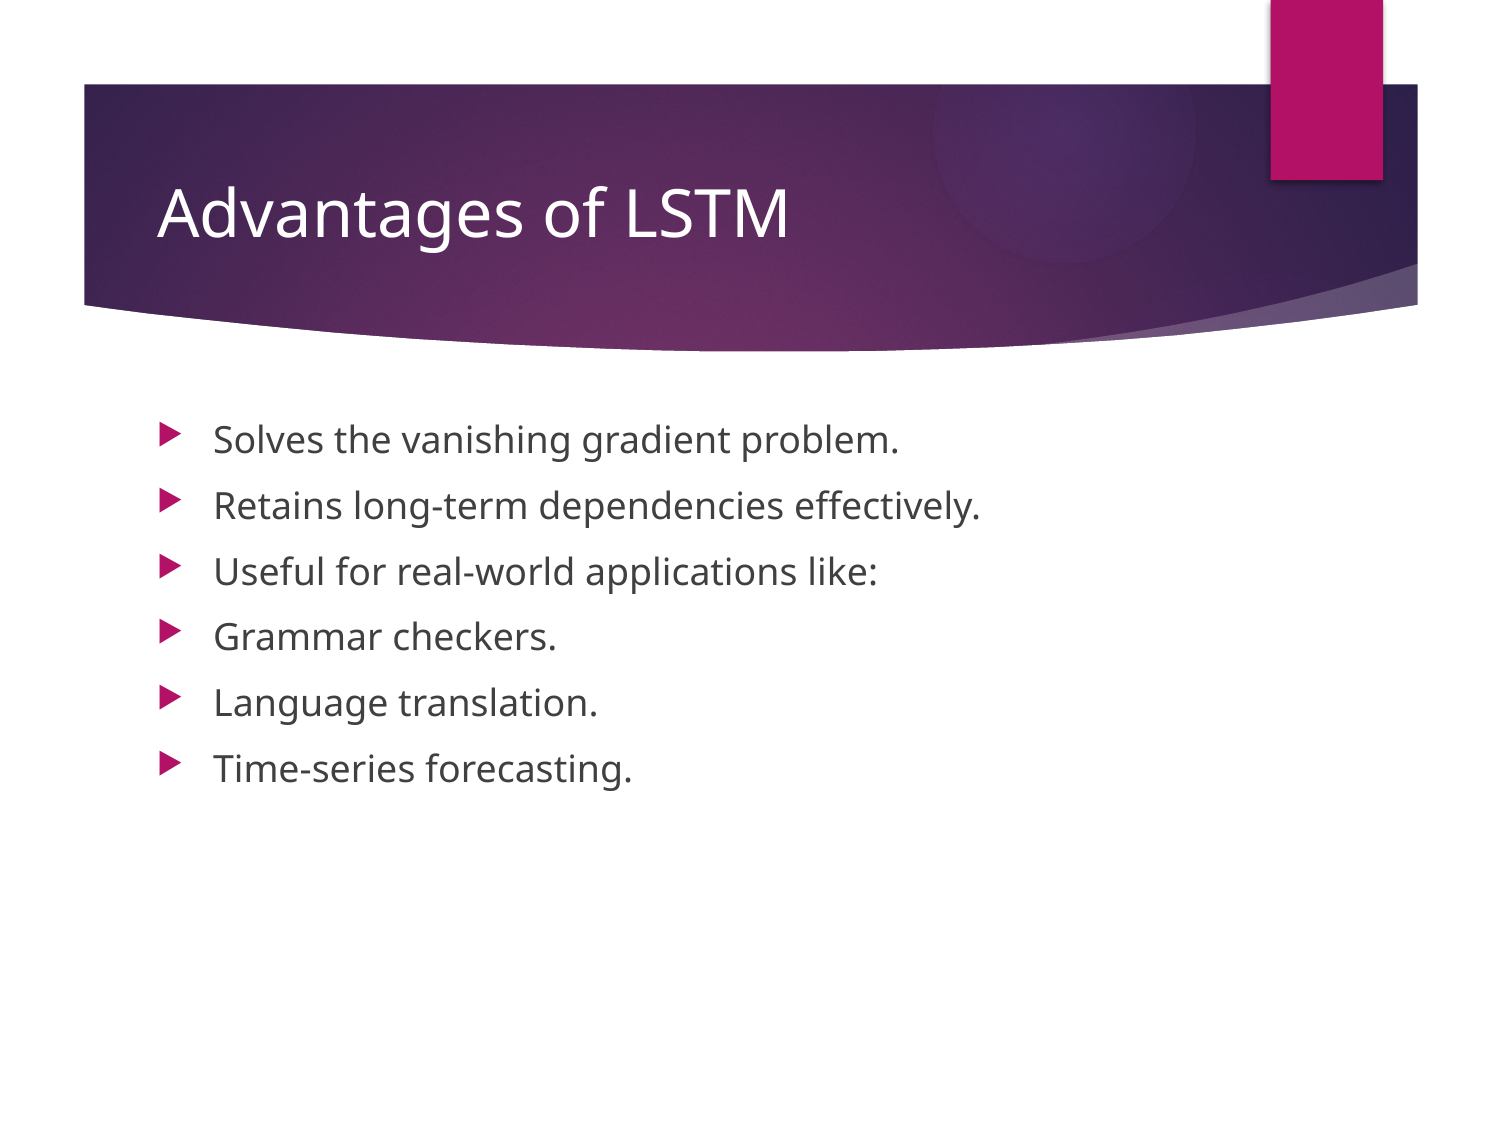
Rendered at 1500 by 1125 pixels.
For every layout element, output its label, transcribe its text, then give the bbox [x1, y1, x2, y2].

list Solves the vanishing gradient problem. Retains long-term dependencies effectively. Useful for real-world applications like: Grammar checkers. Language translation. Time-series forecasting. [141, 408, 1183, 988]
title Advantages of LSTM [142, 152, 1183, 269]
